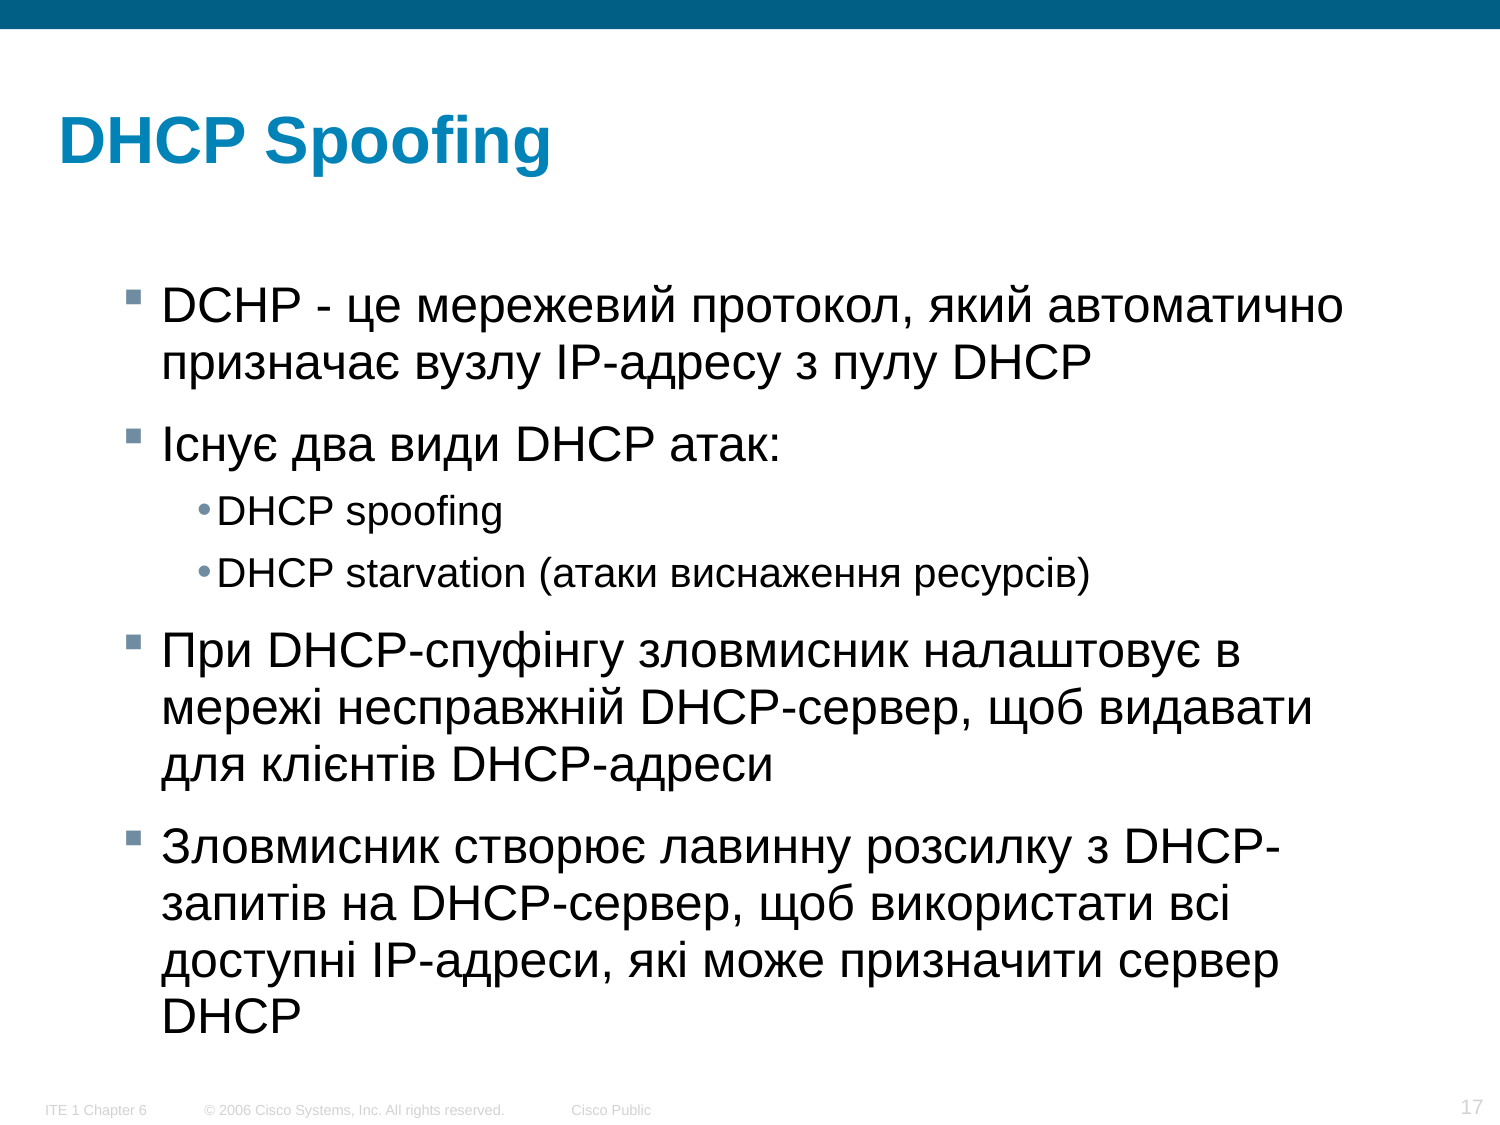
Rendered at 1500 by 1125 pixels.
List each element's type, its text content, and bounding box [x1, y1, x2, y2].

list [83, 230, 1387, 1031]
title DHCP Spoofing [44, 46, 1381, 185]
text_box DCHP - це мережевий протокол, який автоматично призначає вузлу IP-адресу з пулу DHCP Існує два види DHCP атак: DHCP spoofing DHCP starvation (атаки виснаження ресурсів) При DHCP-спуфінгу зловмисник налаштовує в мережі несправжній DHCP-сервер, щоб видавати для клієнтів DHCP-адреси Зловмисник створює лавинну розсилку з DHCP-запитів на DHCP-сервер, щоб використати всі доступні IP-адреси, які може призначити сервер DHCP [108, 269, 1412, 1071]
